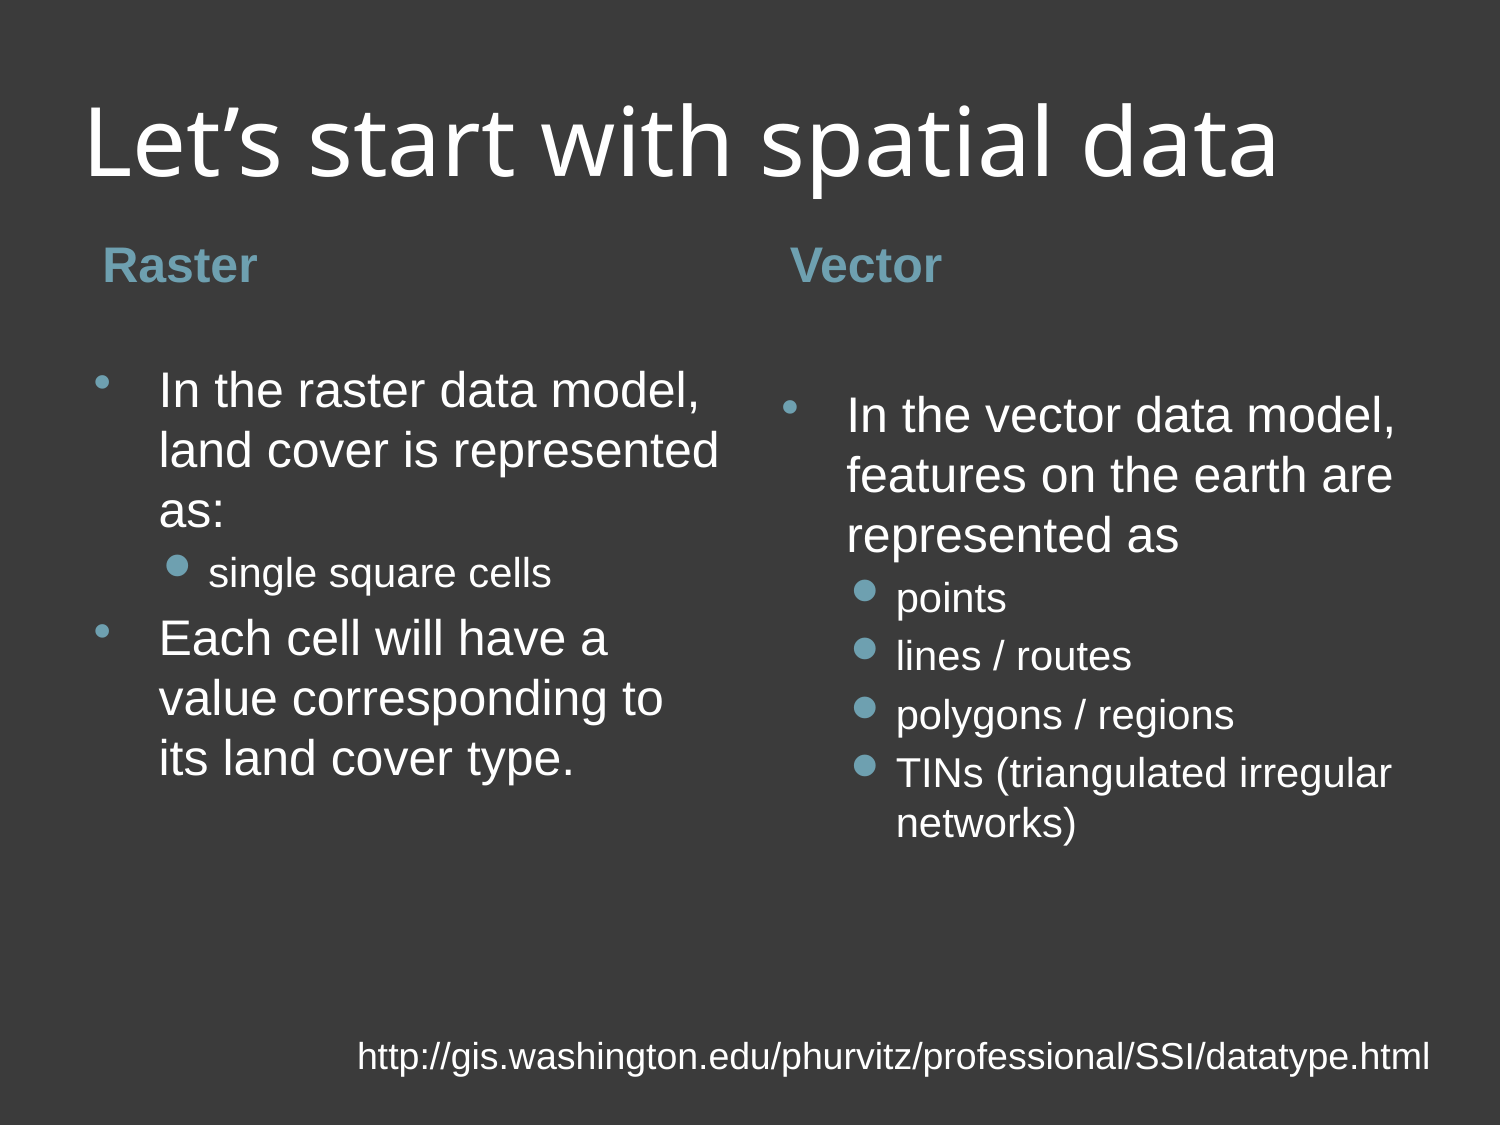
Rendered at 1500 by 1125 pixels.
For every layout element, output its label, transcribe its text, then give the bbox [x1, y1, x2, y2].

text_box http://gis.washington.edu/phurvitz/professional/SSI/datatype.html [342, 1024, 1446, 1085]
list In the vector data model, features on the earth are represented as points lines / routes polygons / regions TINs (triangulated irregular networks) [762, 375, 1426, 1022]
list Vector [774, 224, 1438, 363]
title Let’s start with spatial data [75, 44, 1425, 233]
list In the raster data model, land cover is represented as: single square cells Each cell will have a value corresponding to its land cover type. [75, 350, 738, 997]
list Raster [87, 224, 751, 363]
